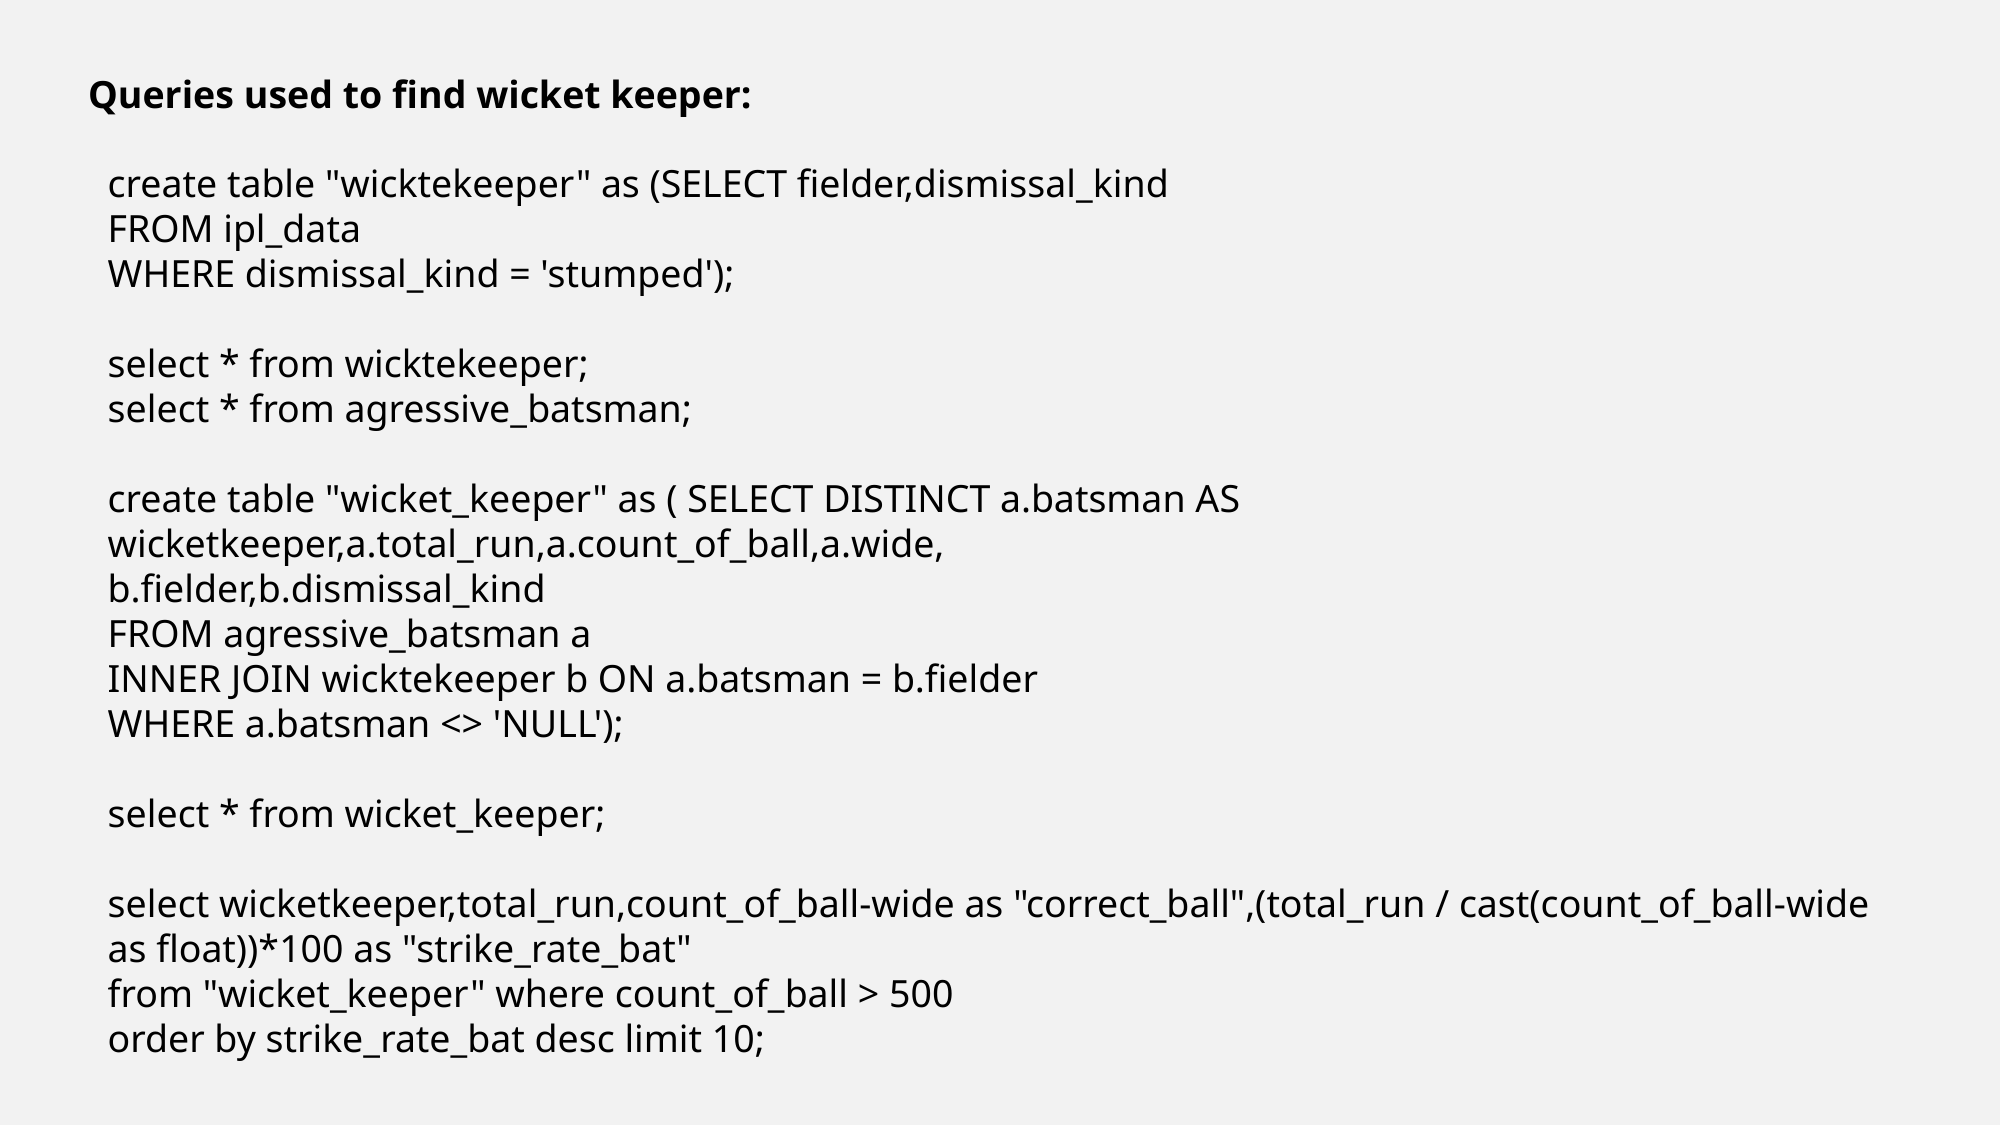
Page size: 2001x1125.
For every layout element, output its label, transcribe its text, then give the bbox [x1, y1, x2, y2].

text_box create table "wicktekeeper" as (SELECT fielder,dismissal_kind FROM ipl_data WHERE dismissal_kind = 'stumped'); select * from wicktekeeper; select * from agressive_batsman; create table "wicket_keeper" as ( SELECT DISTINCT a.batsman AS wicketkeeper,a.total_run,a.count_of_ball,a.wide, b.fielder,b.dismissal_kind FROM agressive_batsman a INNER JOIN wicktekeeper b ON a.batsman = b.fielder WHERE a.batsman <> 'NULL'); select * from wicket_keeper; select wicketkeeper,total_run,count_of_ball-wide as "correct_ball",(total_run / cast(count_of_ball-wide as float))*100 as "strike_rate_bat" from "wicket_keeper" where count_of_ball > 500 order by strike_rate_bat desc limit 10; [92, 152, 1908, 1068]
text_box Queries used to find wicket keeper: [73, 63, 768, 124]
